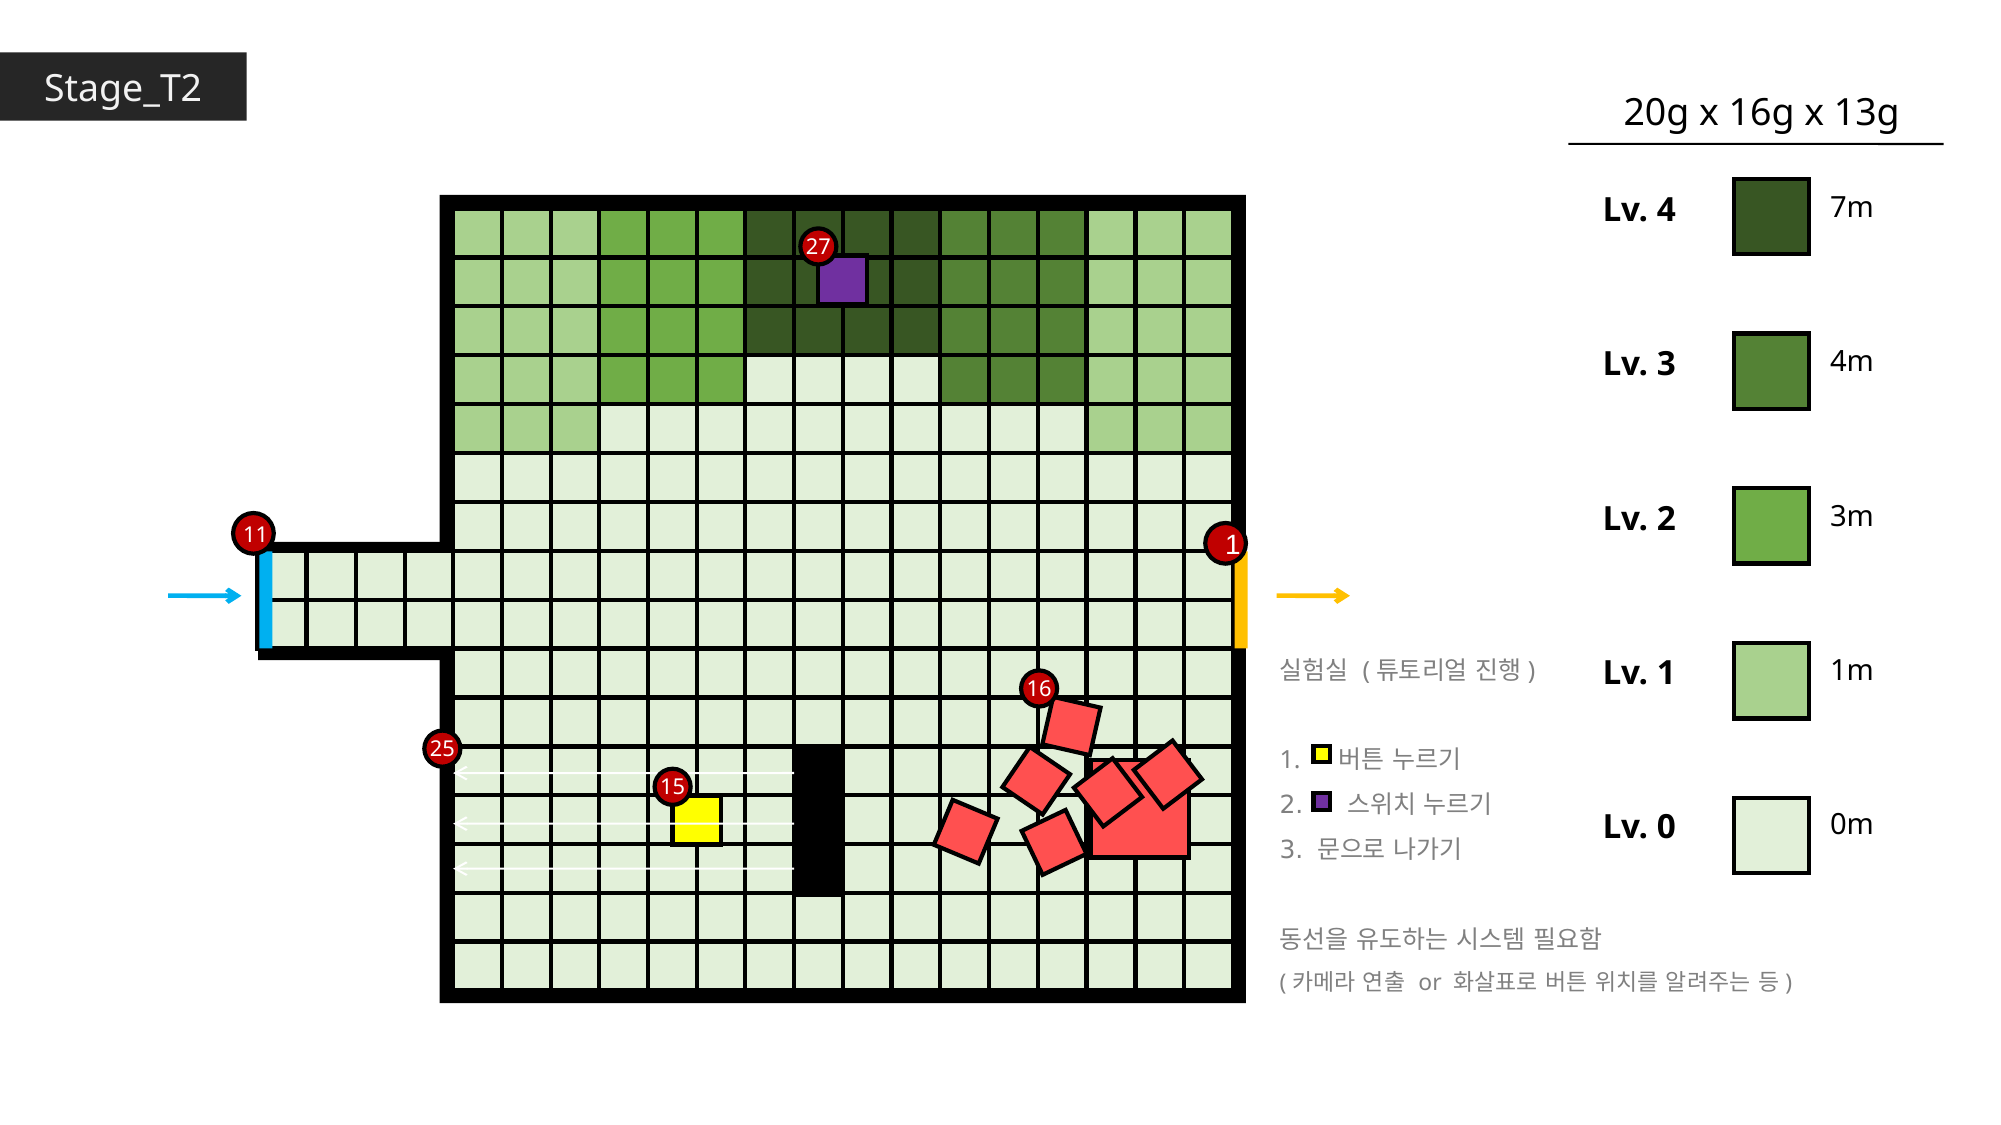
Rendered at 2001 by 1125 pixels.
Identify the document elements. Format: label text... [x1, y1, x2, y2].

text_box [1133, 455, 1182, 504]
text_box [841, 455, 889, 504]
text_box [500, 744, 549, 772]
text_box [987, 406, 1036, 455]
text_box [451, 895, 500, 940]
text_box [549, 308, 597, 353]
text_box [597, 602, 646, 647]
text_box [743, 825, 792, 846]
text_box [841, 699, 889, 744]
text_box [597, 774, 640, 797]
text_box [308, 549, 354, 602]
text_box [500, 308, 549, 353]
text_box [889, 895, 938, 940]
text_box [1182, 699, 1235, 744]
text_box [743, 259, 792, 308]
text_box [597, 797, 646, 822]
text_box [841, 647, 889, 699]
text_box [1133, 406, 1182, 455]
text_box [646, 602, 695, 647]
text_box [841, 602, 889, 647]
text_box [597, 406, 646, 455]
text_box [451, 455, 500, 504]
text_box [403, 549, 451, 602]
text_box [308, 602, 354, 651]
text_box [646, 647, 695, 699]
text_box [889, 940, 938, 993]
text_box [670, 794, 723, 822]
text_box [1036, 259, 1085, 308]
text_box [646, 870, 695, 895]
text_box [792, 940, 841, 993]
text_box [257, 563, 275, 651]
text_box [987, 846, 1036, 895]
text_box [453, 861, 795, 876]
text_box [500, 553, 549, 602]
text_box [841, 553, 889, 602]
text_box [1036, 207, 1085, 259]
text_box [743, 797, 792, 822]
text_box [695, 353, 743, 406]
text_box [597, 825, 646, 846]
text_box [931, 797, 1001, 867]
text_box [938, 406, 987, 455]
text_box [1089, 758, 1191, 860]
text_box [646, 815, 670, 822]
text_box [597, 846, 646, 867]
text_box [695, 940, 743, 993]
text_box [723, 825, 743, 846]
text_box [695, 895, 743, 940]
text_box [1085, 808, 1089, 846]
text_box [451, 647, 500, 699]
text_box [743, 870, 792, 895]
text_box [1182, 895, 1235, 940]
text_box [1085, 699, 1133, 744]
text_box [549, 602, 597, 647]
text_box [987, 895, 1036, 940]
text_box [987, 207, 1036, 259]
text_box [889, 504, 938, 553]
text_box [646, 940, 695, 993]
text_box [999, 743, 1073, 818]
text_box [792, 504, 841, 553]
text_box [1085, 602, 1133, 647]
text_box [549, 774, 597, 797]
text_box [954, 797, 987, 811]
text_box [889, 647, 938, 699]
text_box [549, 553, 597, 602]
text_box [792, 602, 841, 647]
text_box [597, 744, 646, 772]
text_box [597, 353, 646, 406]
text_box [695, 259, 743, 308]
text_box [1085, 856, 1133, 895]
text_box [695, 699, 743, 744]
text_box [354, 602, 403, 651]
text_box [645, 765, 700, 807]
text_box [1232, 549, 1250, 651]
text_box [500, 940, 549, 993]
text_box [549, 870, 597, 895]
text_box [646, 353, 695, 406]
text_box [889, 308, 938, 353]
text_box [549, 647, 597, 699]
text_box 실험실 (튜토리얼 진행) 1. 버튼 누르기 스위치 누르기 문으로 나가기 동선을 유도하는 시스템 필요함 (카메라 연출 or 화살표로 버튼 위치를 알려주는 등) [1263, 634, 1833, 1000]
text_box [597, 553, 646, 602]
text_box [256, 651, 437, 662]
text_box [500, 870, 549, 895]
text_box [889, 406, 938, 455]
text_box [695, 406, 743, 455]
text_box [646, 308, 695, 353]
text_box [473, 744, 500, 772]
text_box [1039, 698, 1104, 758]
text_box [792, 308, 841, 353]
text_box [889, 744, 938, 797]
text_box [670, 825, 723, 847]
text_box [938, 308, 987, 353]
text_box [1182, 602, 1232, 647]
text_box [987, 699, 1036, 744]
text_box [500, 504, 549, 553]
text_box [500, 774, 549, 797]
text_box [841, 895, 889, 940]
text_box [437, 193, 1248, 549]
text_box [451, 774, 500, 797]
text_box [938, 504, 987, 553]
text_box [841, 406, 889, 455]
text_box [1070, 755, 1146, 830]
text_box [1133, 308, 1182, 353]
text_box [1085, 757, 1089, 775]
text_box [841, 940, 889, 993]
text_box [1133, 353, 1182, 406]
text_box [1036, 553, 1085, 602]
text_box [597, 895, 646, 940]
text_box [549, 825, 597, 846]
text_box [1085, 455, 1133, 504]
text_box [938, 850, 987, 895]
text_box [743, 455, 792, 504]
text_box [451, 353, 500, 406]
text_box 20g x 16g x 13g [1606, 80, 1937, 141]
text_box [987, 797, 1036, 846]
text_box [938, 895, 987, 940]
text_box [1133, 860, 1182, 895]
text_box [695, 207, 743, 259]
text_box [1036, 858, 1085, 895]
text_box [1036, 647, 1085, 699]
text_box [743, 353, 792, 406]
text_box [549, 744, 597, 772]
text_box [695, 504, 743, 553]
text_box [695, 647, 743, 699]
text_box [549, 940, 597, 993]
text_box [792, 747, 845, 897]
text_box [743, 553, 792, 602]
text_box [938, 553, 987, 602]
text_box [1182, 940, 1235, 993]
text_box [889, 207, 938, 259]
text_box [889, 553, 938, 602]
text_box [451, 699, 500, 744]
text_box Stage_T2 [0, 50, 249, 123]
text_box [597, 259, 646, 308]
text_box [938, 647, 987, 699]
text_box [597, 455, 646, 504]
text_box [1133, 699, 1182, 744]
text_box [705, 774, 743, 797]
text_box [695, 846, 743, 867]
text_box [938, 602, 987, 647]
text_box [889, 259, 938, 308]
text_box [1085, 207, 1133, 259]
text_box [743, 504, 792, 553]
text_box [451, 308, 500, 353]
text_box [723, 797, 743, 822]
text_box [695, 602, 743, 647]
text_box [743, 895, 792, 940]
text_box [1133, 647, 1182, 699]
text_box [451, 406, 500, 455]
text_box [451, 940, 500, 993]
text_box 1 [1203, 520, 1249, 566]
text_box [743, 207, 792, 259]
text_box [549, 406, 597, 455]
text_box [1085, 504, 1133, 553]
text_box [987, 647, 1036, 699]
text_box [889, 846, 938, 895]
text_box [987, 602, 1036, 647]
text_box [743, 940, 792, 993]
text_box [1130, 737, 1205, 812]
text_box [597, 870, 646, 895]
text_box [500, 353, 549, 406]
text_box [816, 253, 869, 306]
text_box [889, 455, 938, 504]
text_box [549, 259, 597, 308]
text_box [792, 406, 841, 455]
text_box [500, 797, 549, 822]
text_box [453, 816, 795, 831]
text_box [792, 455, 841, 504]
text_box [841, 504, 889, 553]
text_box [938, 455, 987, 504]
text_box [1036, 940, 1085, 993]
text_box [845, 797, 889, 846]
text_box [451, 846, 500, 895]
text_box [792, 897, 841, 940]
text_box [500, 895, 549, 940]
text_box [549, 699, 597, 744]
text_box [1092, 744, 1133, 758]
text_box [743, 308, 792, 353]
text_box [500, 699, 549, 744]
text_box [792, 553, 841, 602]
text_box [1311, 791, 1332, 812]
text_box [451, 504, 500, 553]
text_box [1133, 259, 1182, 308]
text_box [792, 353, 841, 406]
text_box [437, 651, 1248, 1005]
text_box [500, 647, 549, 699]
text_box [695, 455, 743, 504]
text_box [792, 207, 841, 224]
text_box [451, 797, 500, 846]
text_box [1036, 308, 1085, 353]
text_box [743, 602, 792, 647]
text_box [987, 744, 1028, 797]
text_box [889, 602, 938, 647]
text_box [1085, 940, 1133, 993]
text_box [938, 797, 951, 827]
text_box [987, 504, 1036, 553]
text_box [1311, 744, 1332, 764]
text_box [938, 744, 987, 797]
text_box [743, 647, 792, 699]
text_box [597, 699, 646, 744]
text_box [1085, 647, 1133, 699]
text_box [1587, 178, 1923, 874]
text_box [229, 512, 282, 555]
text_box [646, 259, 695, 308]
text_box [1036, 455, 1085, 504]
text_box [1036, 744, 1085, 797]
text_box [1036, 718, 1045, 744]
text_box [1036, 504, 1085, 553]
text_box [1276, 588, 1350, 603]
text_box [275, 602, 308, 651]
text_box [1191, 797, 1235, 846]
text_box [1133, 895, 1182, 940]
text_box [841, 308, 889, 353]
text_box [987, 940, 1036, 993]
text_box [695, 744, 743, 772]
text_box [597, 940, 646, 993]
text_box [500, 259, 549, 308]
text_box [1036, 895, 1085, 940]
text_box [889, 353, 938, 406]
text_box [845, 846, 889, 895]
text_box [549, 895, 597, 940]
text_box [646, 744, 695, 764]
text_box [695, 553, 743, 602]
text_box [1182, 647, 1235, 699]
text_box [451, 553, 500, 602]
text_box [987, 553, 1036, 602]
text_box [792, 275, 841, 308]
text_box [987, 353, 1036, 406]
text_box [646, 207, 695, 259]
text_box [549, 504, 597, 553]
text_box [1036, 602, 1085, 647]
text_box [792, 699, 841, 744]
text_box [415, 726, 470, 769]
text_box [695, 308, 743, 353]
text_box [451, 602, 500, 647]
text_box [403, 602, 451, 651]
text_box [938, 259, 987, 308]
text_box [1085, 406, 1133, 455]
text_box [1182, 455, 1235, 504]
text_box [938, 940, 987, 993]
text_box [1182, 259, 1235, 308]
text_box [743, 744, 792, 772]
text_box [1133, 744, 1163, 758]
text_box [500, 406, 549, 455]
text_box [1182, 406, 1235, 455]
text_box [1133, 207, 1182, 259]
text_box [597, 504, 646, 553]
text_box [1182, 353, 1235, 406]
text_box [354, 549, 403, 602]
text_box [1036, 814, 1042, 821]
text_box [286, 540, 437, 549]
text_box [451, 207, 500, 259]
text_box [1011, 666, 1067, 709]
text_box [743, 699, 792, 744]
text_box [597, 207, 646, 259]
text_box [841, 259, 889, 308]
text_box [889, 797, 938, 846]
text_box [275, 549, 308, 602]
text_box [597, 308, 646, 353]
text_box [500, 825, 549, 846]
text_box [1182, 504, 1235, 553]
text_box [646, 406, 695, 455]
text_box [549, 455, 597, 504]
text_box [549, 846, 597, 867]
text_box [791, 224, 846, 267]
text_box [646, 895, 695, 940]
text_box [168, 588, 242, 603]
text_box [646, 455, 695, 504]
text_box [549, 353, 597, 406]
text_box [1133, 553, 1182, 602]
text_box [743, 846, 792, 867]
text_box [1182, 744, 1235, 797]
text_box [500, 207, 549, 259]
text_box [841, 353, 889, 406]
text_box [549, 797, 597, 822]
text_box [1036, 406, 1085, 455]
text_box [646, 553, 695, 602]
text_box [1085, 553, 1133, 602]
text_box [1133, 940, 1182, 993]
text_box [1045, 797, 1085, 843]
text_box [743, 774, 792, 797]
text_box [1085, 353, 1133, 406]
text_box [1133, 602, 1182, 647]
text_box [987, 455, 1036, 504]
text_box [500, 602, 549, 647]
text_box [743, 406, 792, 455]
text_box [889, 699, 938, 744]
text_box [1085, 308, 1133, 353]
text_box [549, 207, 597, 259]
text_box [841, 744, 889, 797]
text_box [1182, 846, 1235, 895]
text_box [1182, 207, 1235, 259]
text_box [500, 846, 549, 867]
text_box [646, 846, 695, 867]
text_box [646, 504, 695, 553]
text_box [938, 699, 987, 744]
text_box [841, 207, 889, 259]
text_box [1036, 353, 1085, 406]
text_box [1085, 259, 1133, 308]
text_box [938, 353, 987, 406]
text_box [1018, 807, 1089, 878]
text_box [987, 308, 1036, 353]
text_box [646, 699, 695, 744]
text_box [938, 207, 987, 259]
text_box [695, 870, 743, 895]
text_box [451, 259, 500, 308]
text_box [597, 647, 646, 699]
text_box [987, 259, 1036, 308]
text_box [1182, 553, 1232, 602]
text_box [1182, 308, 1235, 353]
text_box [646, 825, 670, 846]
text_box [1085, 895, 1133, 940]
text_box [792, 647, 841, 699]
text_box [500, 455, 549, 504]
text_box [1133, 504, 1182, 553]
